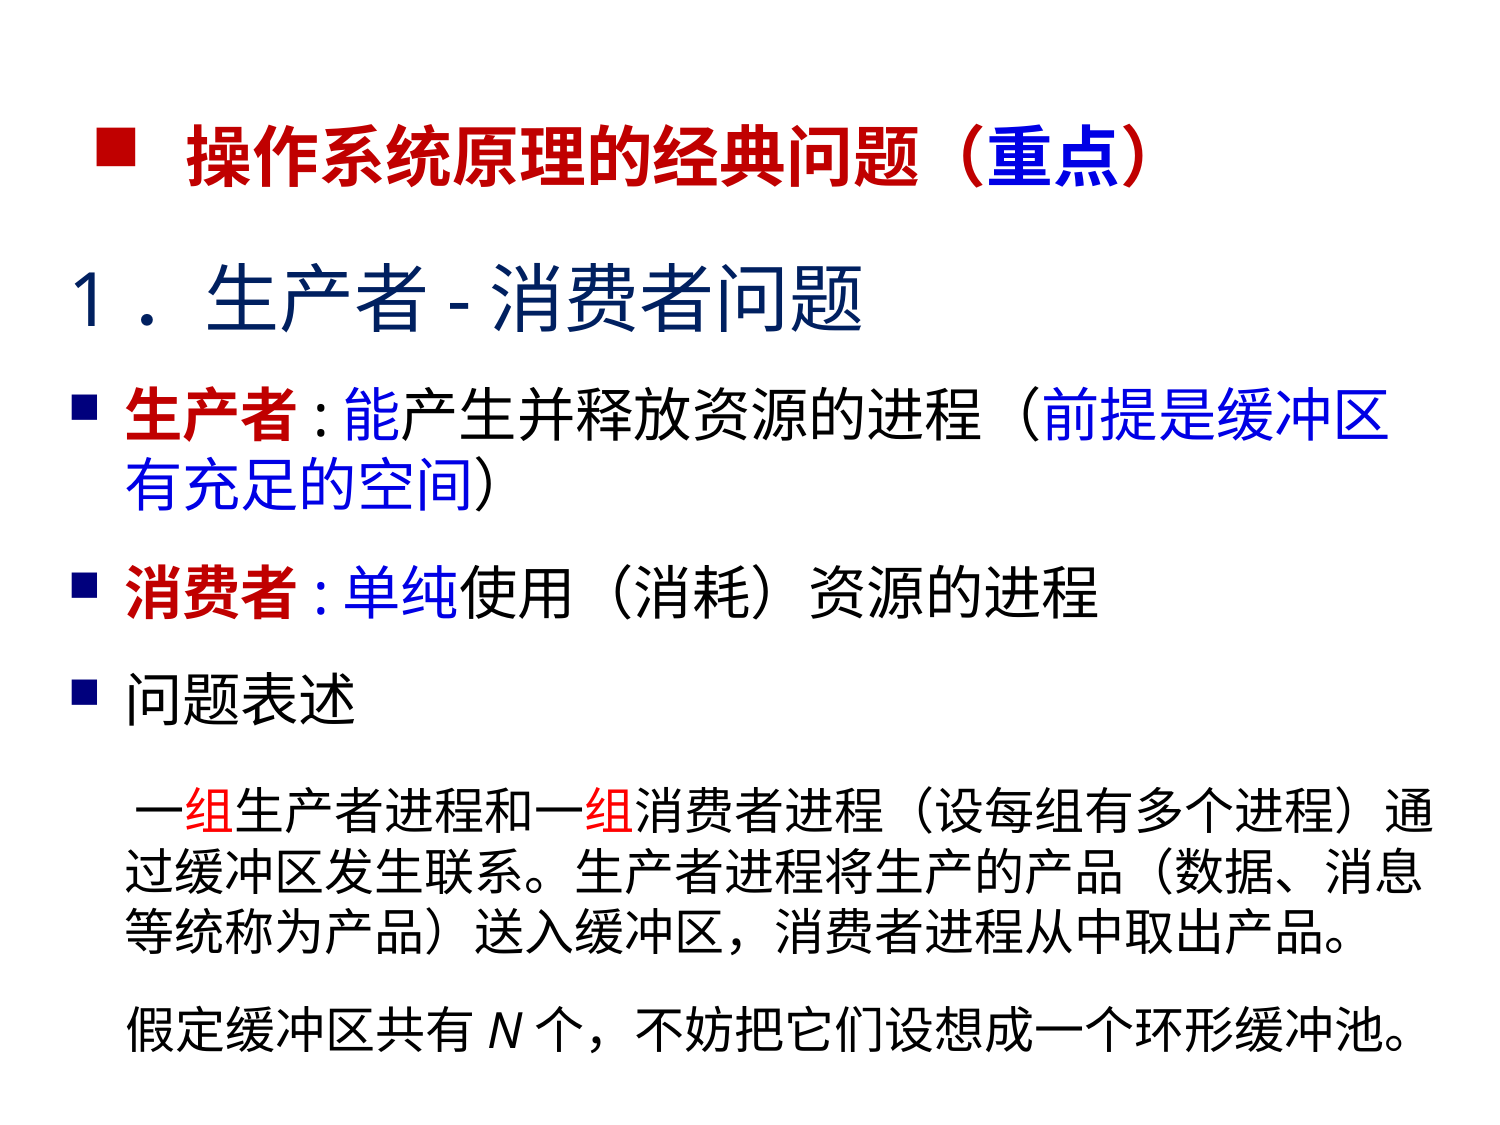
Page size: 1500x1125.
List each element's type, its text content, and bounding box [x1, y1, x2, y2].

title 操作系统原理的经典问题（重点） [76, 42, 1427, 243]
list 1．生产者-消费者问题 生产者:能产生并释放资源的进程（前提是缓冲区有充足的空间） 消费者:单纯使用（消耗）资源的进程 问题表述 一组生产者进程和一组消费者进程（设每组有多个进程）通过缓冲区发生联系。生产者进程将生产的产品（数据、消息等统称为产品）送入缓冲区，消费者进程从中取出产品。 假定缓冲区共有N个，不妨把它们设想成一个环形缓冲池。 [53, 243, 1459, 1024]
